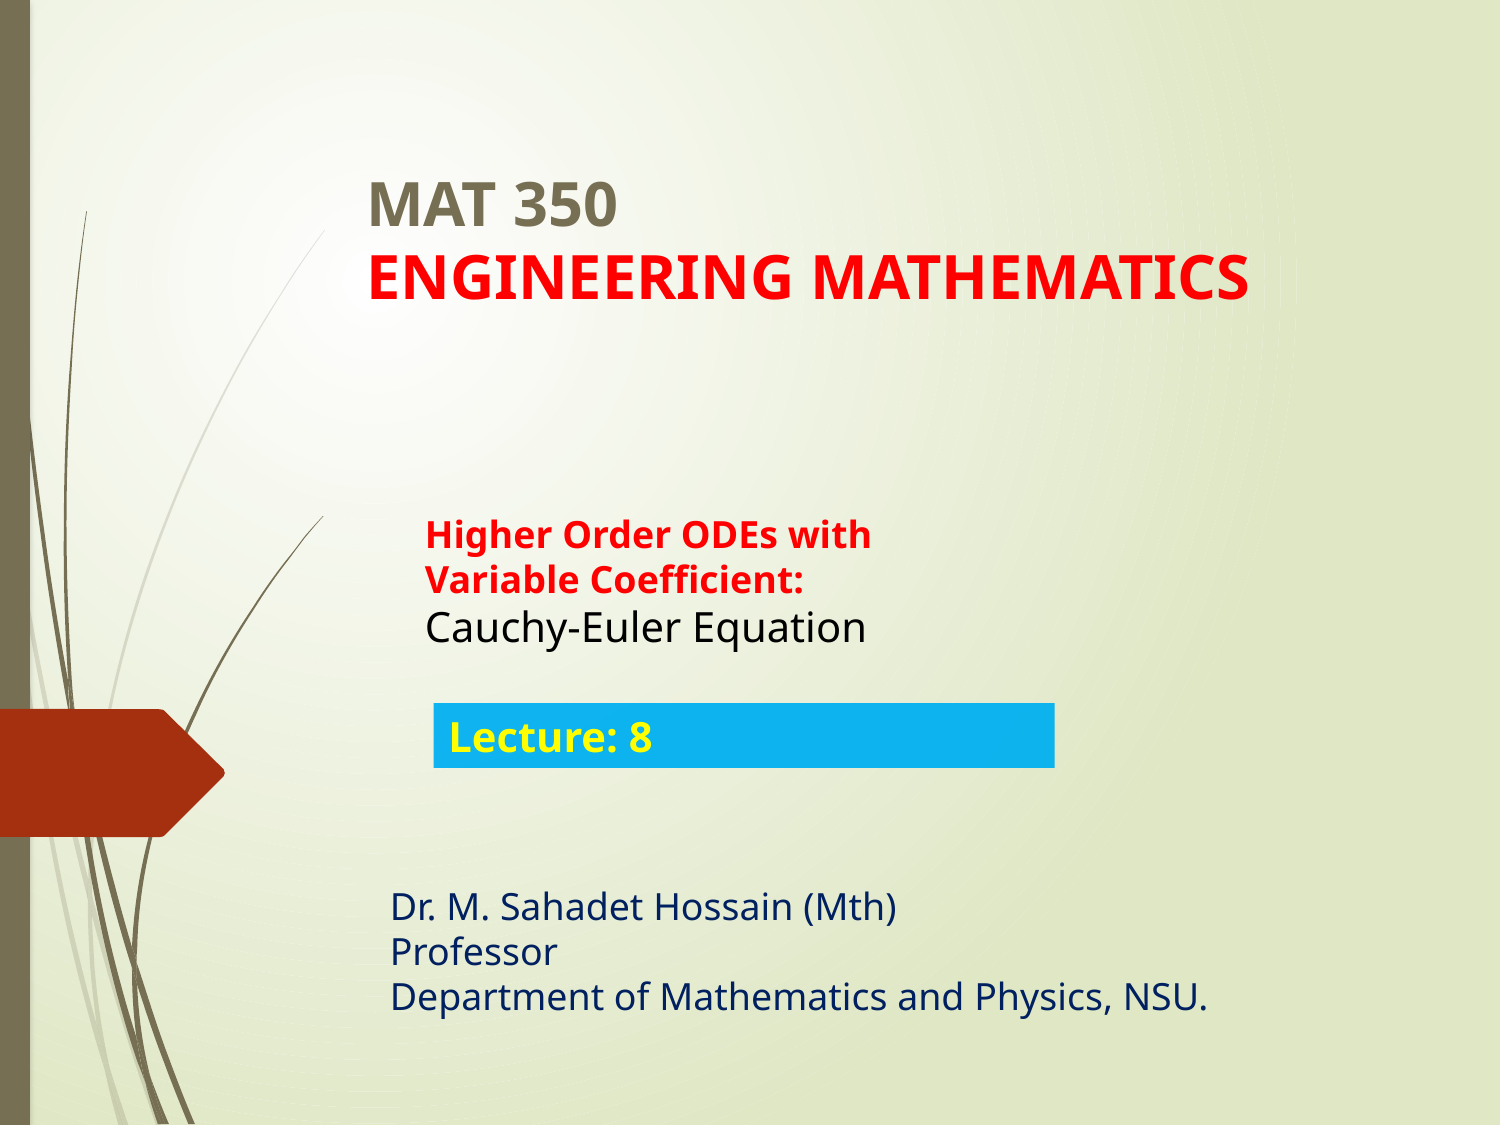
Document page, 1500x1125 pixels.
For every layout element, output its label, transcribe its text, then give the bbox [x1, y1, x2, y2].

text_box Higher Order ODEs with Variable Coefficient: Cauchy-Euler Equation [410, 503, 1278, 659]
text_box Lecture: 8 [433, 703, 1055, 768]
text_box Dr. M. Sahadet Hossain (Mth) Professor Department of Mathematics and Physics, NSU. [375, 875, 1388, 1055]
text_box MAT 350 Engineering mathematics [351, 81, 1364, 393]
